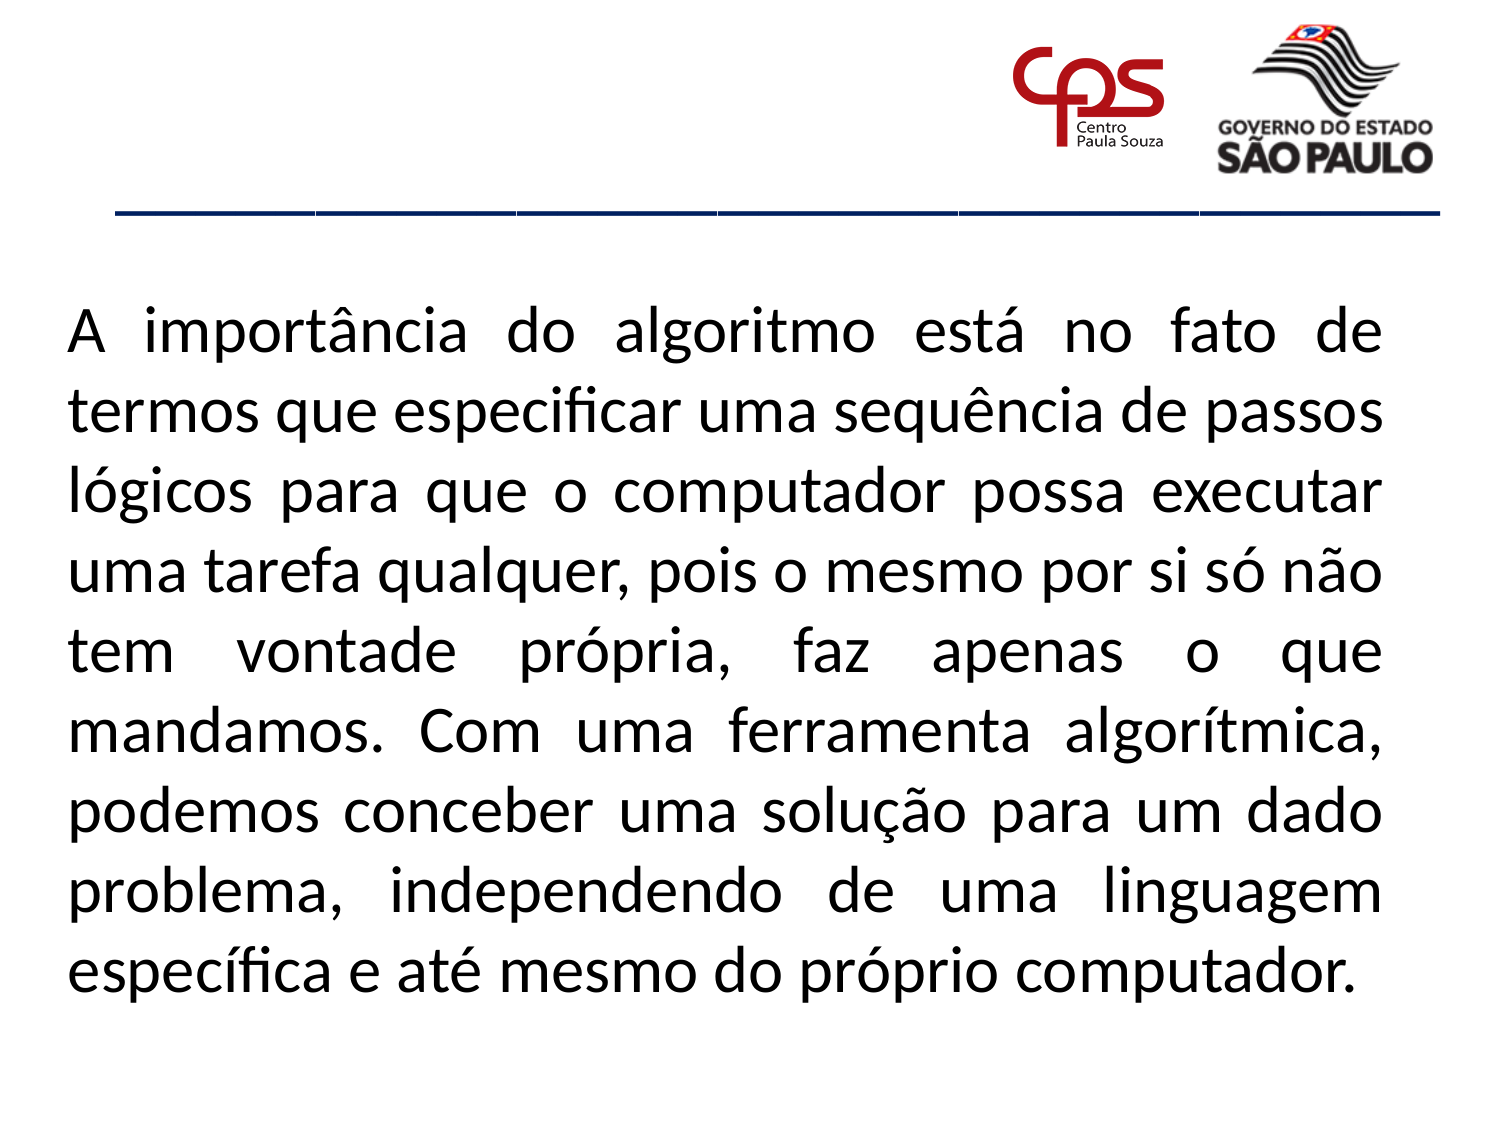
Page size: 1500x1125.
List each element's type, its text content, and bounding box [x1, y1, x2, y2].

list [1180, 18, 1441, 176]
picture [1009, 42, 1180, 153]
title _________________________________ [76, 79, 1483, 268]
text_box A importância do algoritmo está no fato de termos que especificar uma sequência de passos lógicos para que o computador possa executar uma tarefa qualquer, pois o mesmo por si só não tem vontade própria, faz apenas o que mandamos. Com uma ferramenta algorítmica, podemos conceber uma solução para um dado problema, independendo de uma linguagem específica e até mesmo do próprio computador. [53, 278, 1400, 1014]
